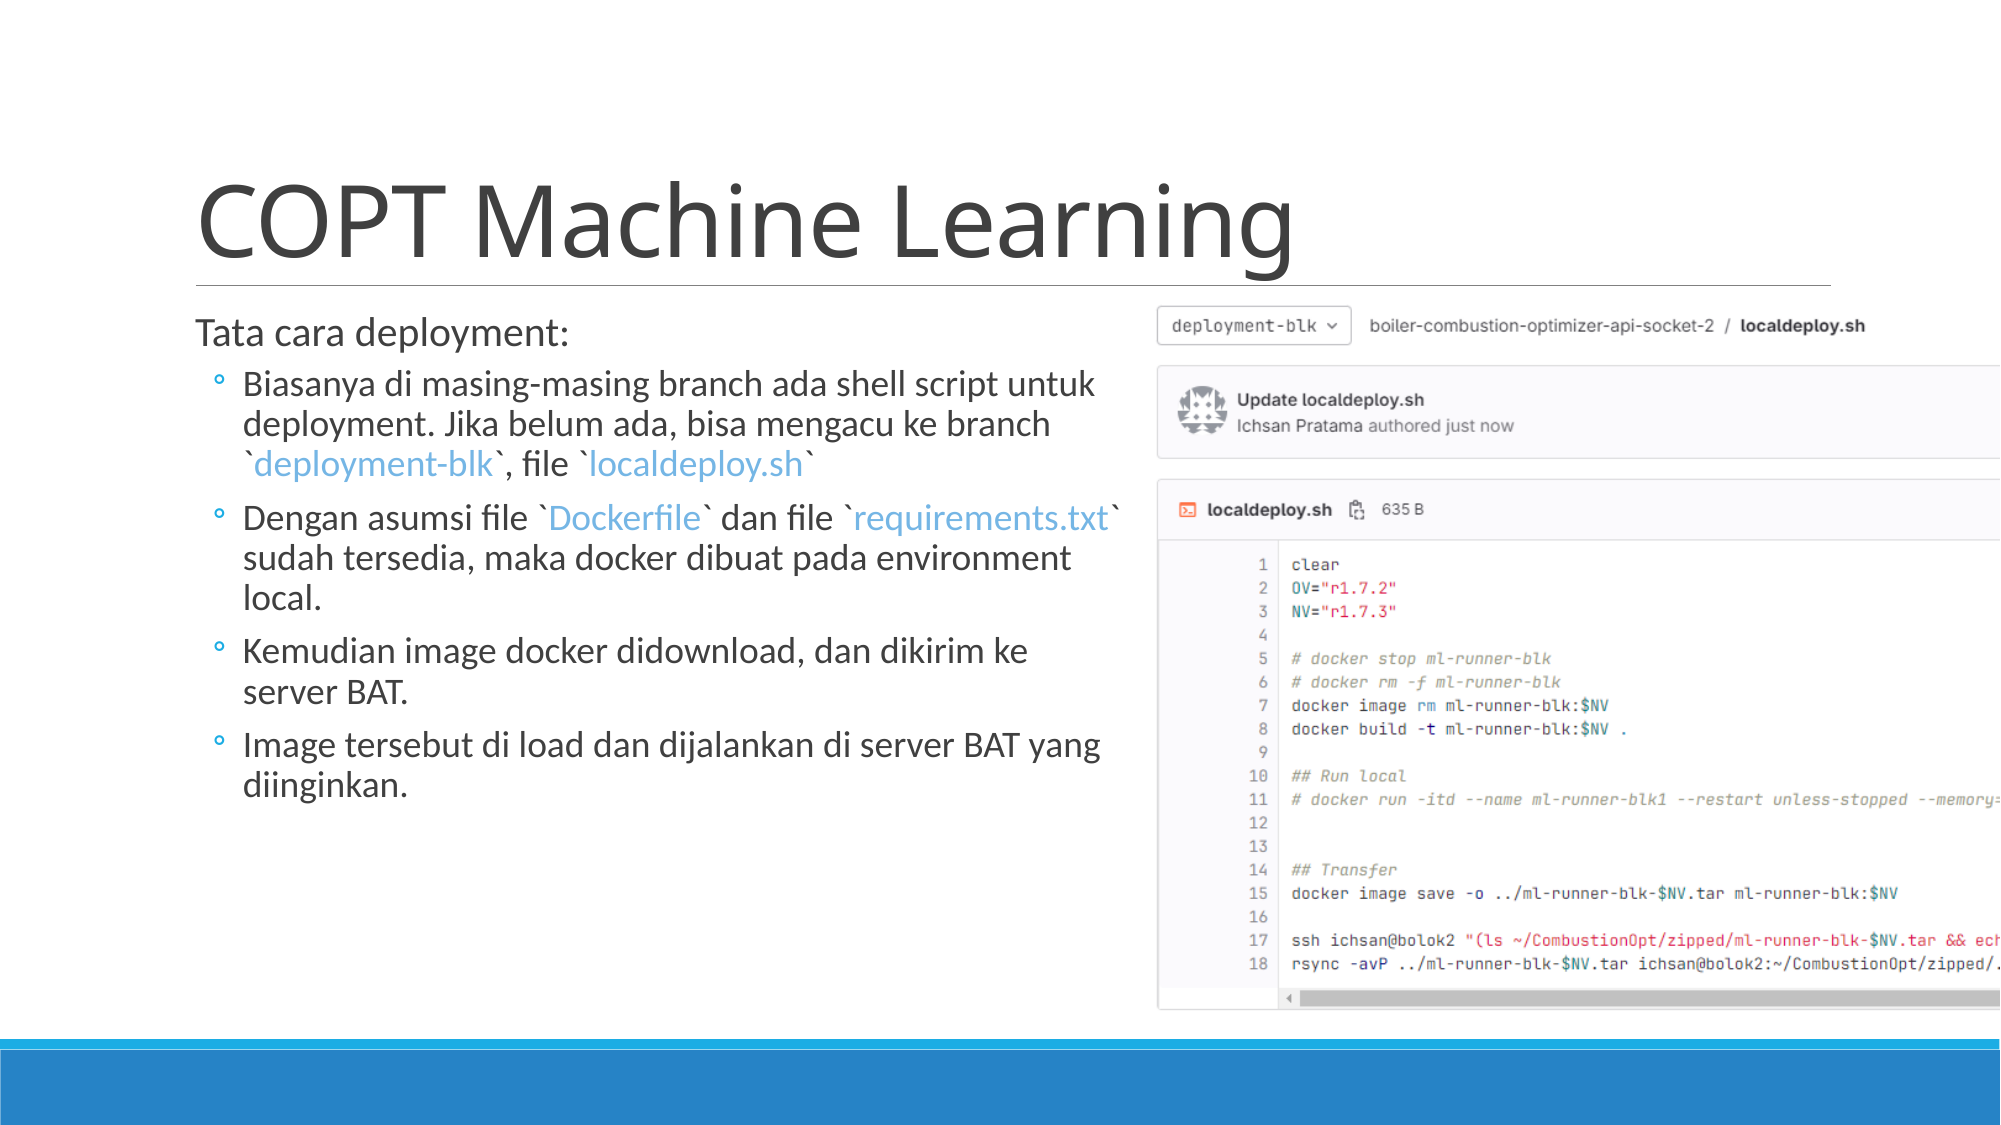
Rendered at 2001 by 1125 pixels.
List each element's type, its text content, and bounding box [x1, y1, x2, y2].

list Tata cara deployment: Biasanya di masing-masing branch ada shell script untuk deployment. Jika belum ada, bisa mengacu ke branch `deployment-blk`, file `localdeploy.sh` Dengan asumsi file `Dockerfile` dan file `requirements.txt` sudah tersedia, maka docker dibuat pada environment local. Kemudian image docker didownload, dan dikirim ke server BAT. Image tersebut di load dan dijalankan di server BAT yang diinginkan. [180, 302, 1128, 963]
picture [1130, 291, 2000, 1031]
title COPT Machine Learning [180, 47, 1830, 285]
